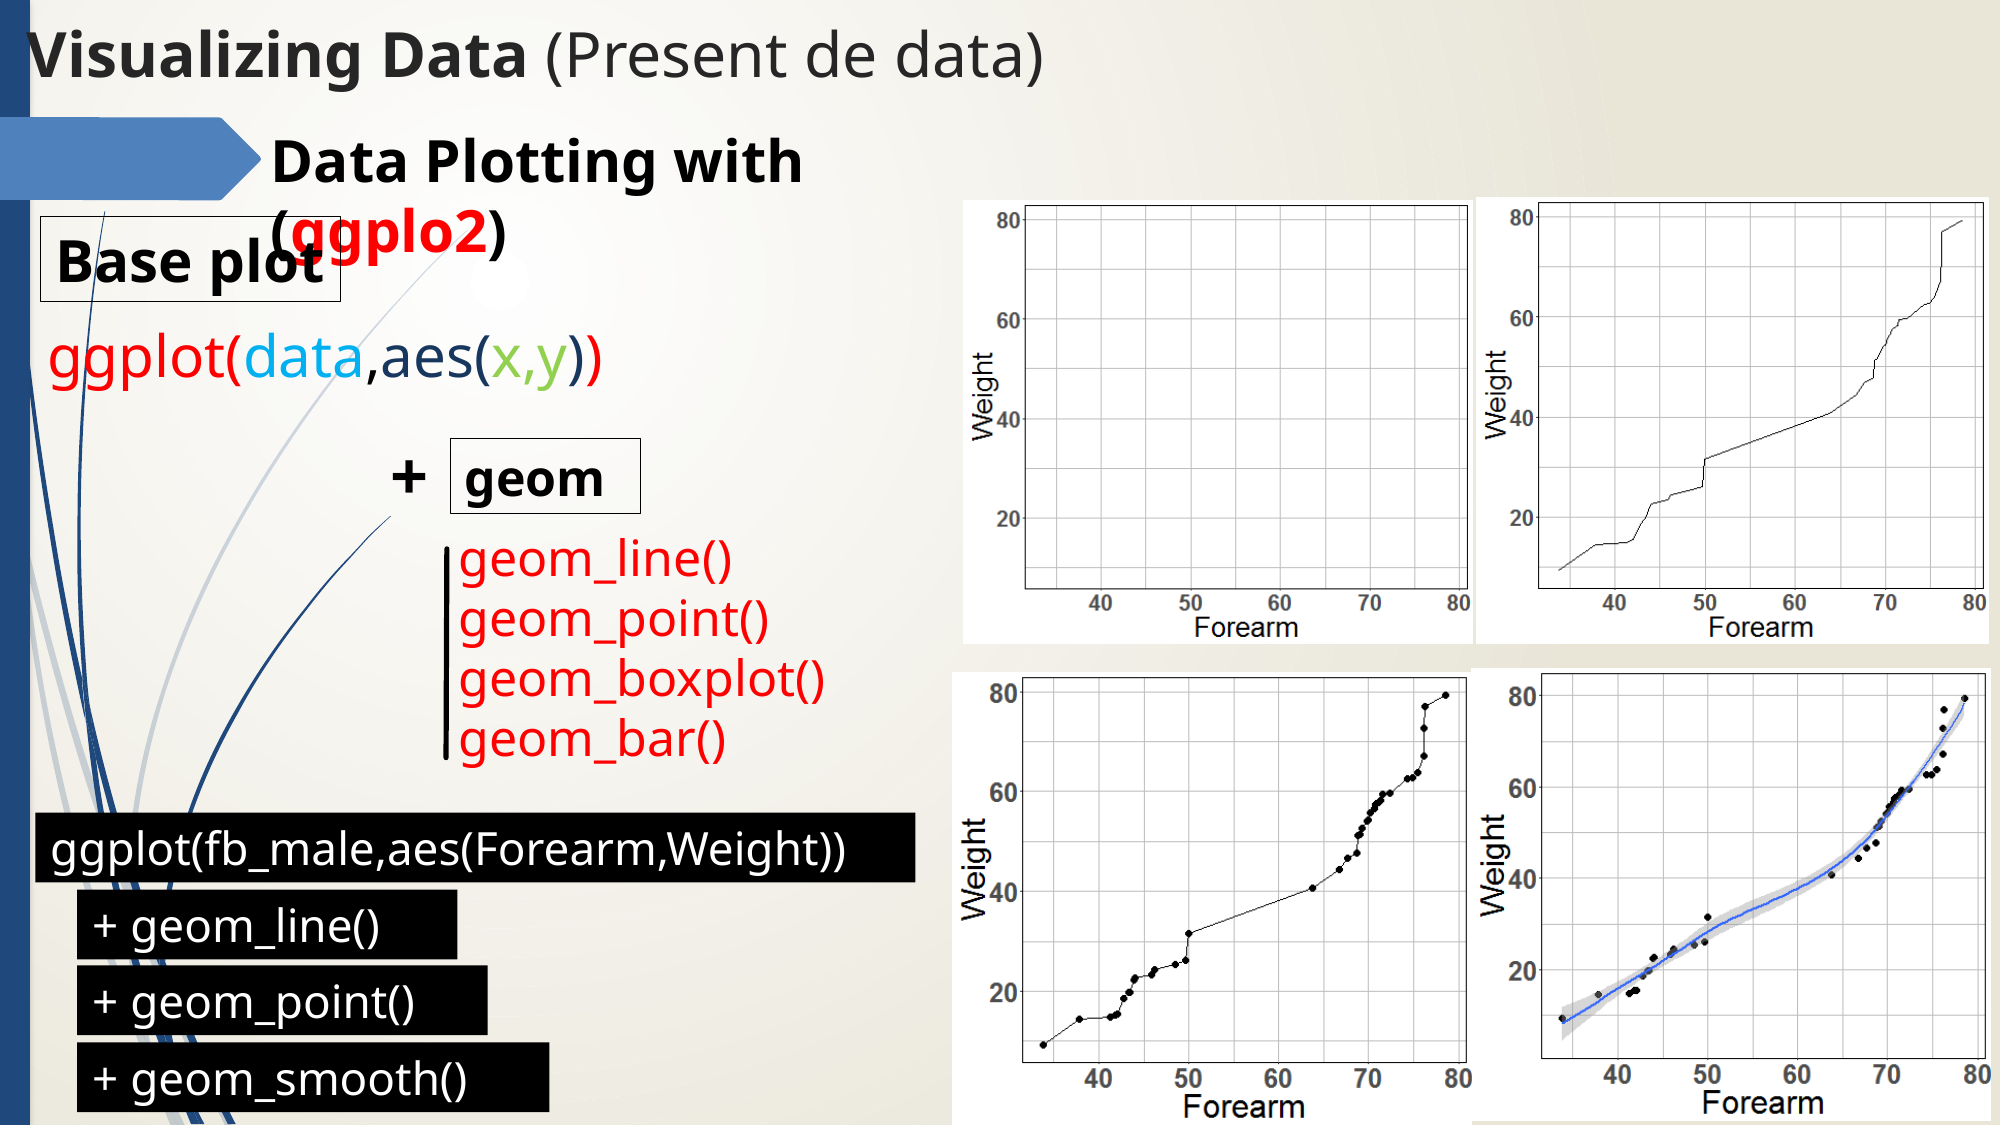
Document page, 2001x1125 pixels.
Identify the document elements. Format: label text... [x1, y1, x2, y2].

title Visualizing Data (Present de data) [11, 7, 1079, 116]
text_box geom_line() geom_point() geom_boxplot() geom_bar() [444, 519, 876, 775]
picture [952, 667, 1991, 1125]
text_box + geom_line() [77, 889, 458, 960]
text_box ggplot(fb_male,aes(Forearm,Weight)) [35, 812, 916, 883]
text_box geom [449, 438, 640, 514]
text_box + [375, 426, 442, 521]
text_box Base plot [40, 216, 340, 302]
text_box + geom_point() [77, 965, 488, 1036]
picture [962, 199, 1473, 645]
text_box + geom_smooth() [77, 1042, 550, 1113]
text_box ggplot(data,aes(x,y)) [32, 311, 737, 396]
text_box Data Plotting with (ggplo2) [256, 117, 1068, 272]
picture [1476, 196, 1989, 644]
